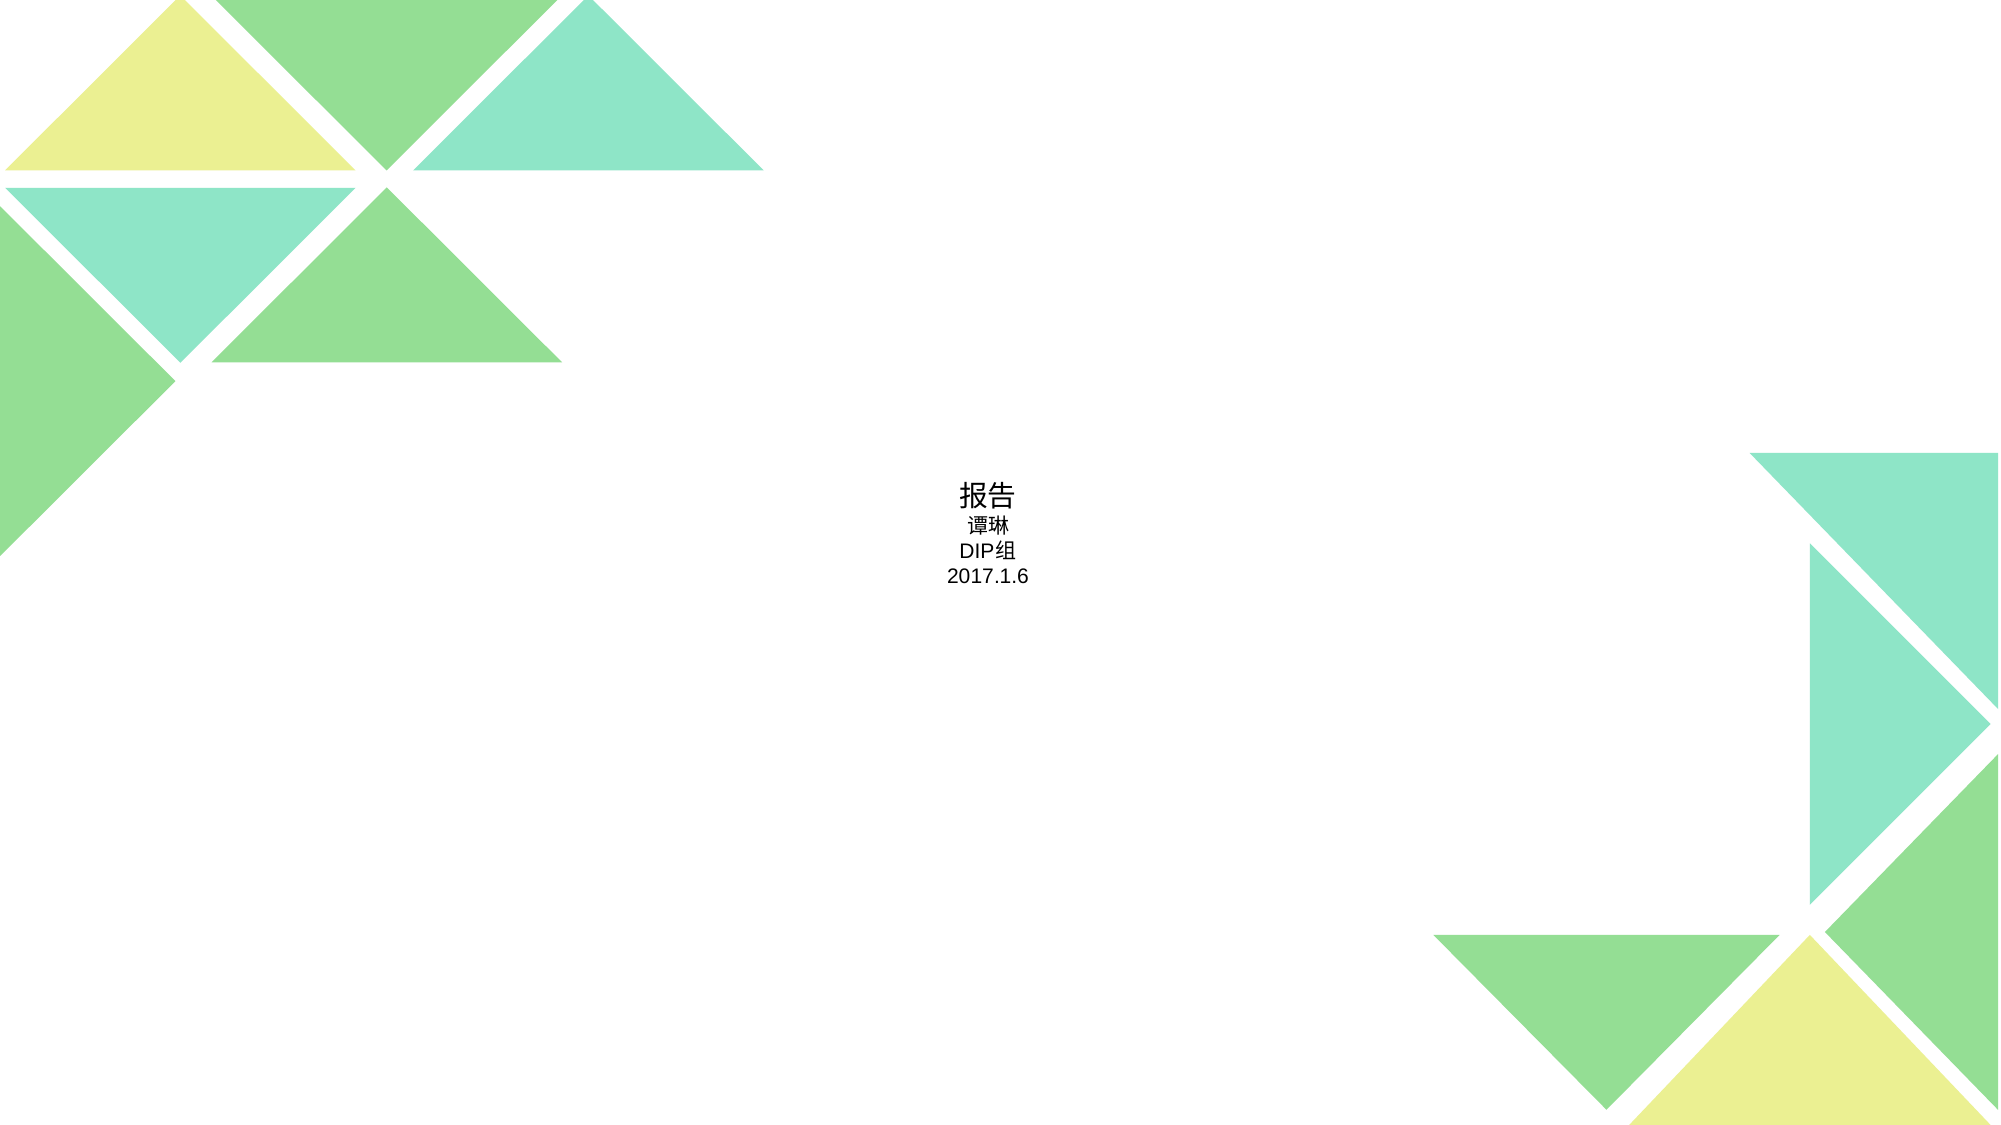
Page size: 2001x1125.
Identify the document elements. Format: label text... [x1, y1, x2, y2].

title 报告 谭琳 DIP组 2017.1.6 [259, 467, 1717, 598]
